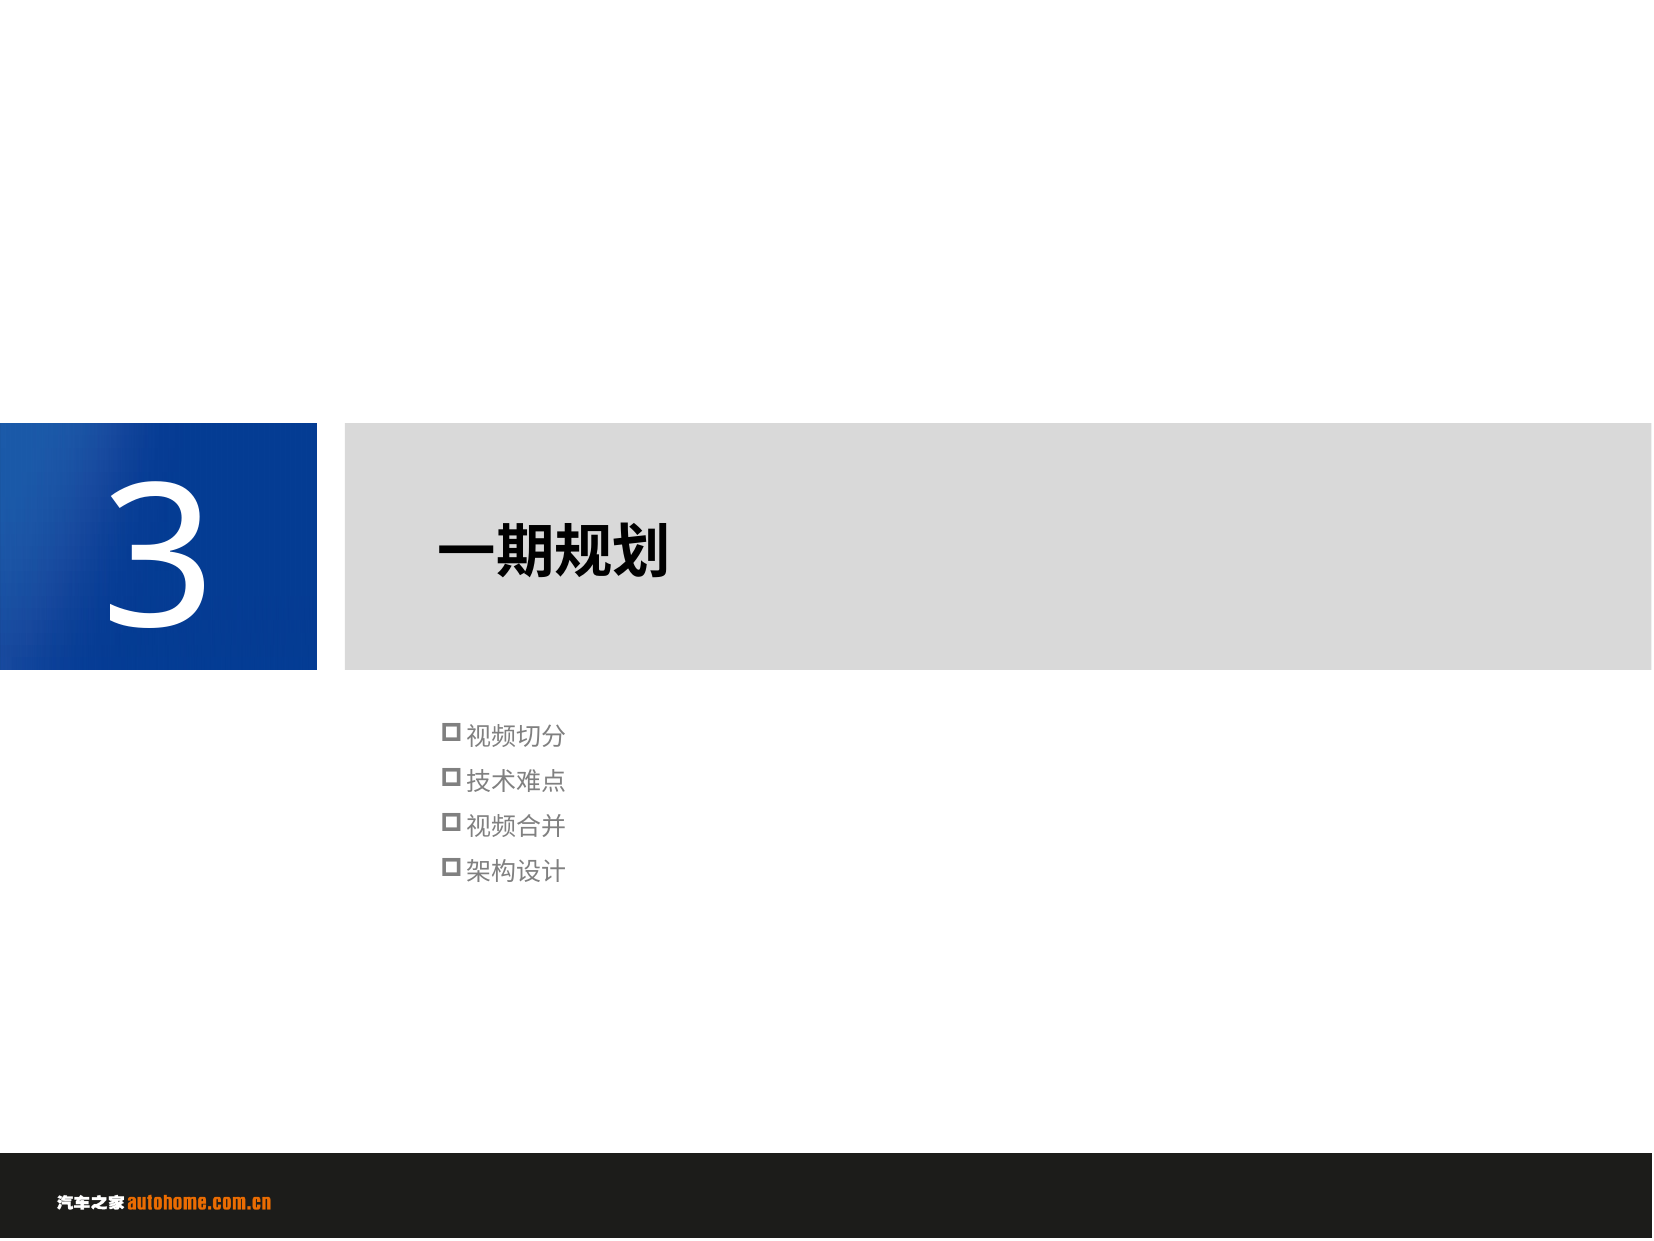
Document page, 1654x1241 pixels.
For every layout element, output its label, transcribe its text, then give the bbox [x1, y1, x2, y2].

text_box 视频切分 技术难点 视频合并 架构设计 [383, 698, 1421, 1100]
text_box 3 [0, 423, 317, 670]
picture [0, 1153, 1652, 1238]
text_box 一期规划 [423, 485, 1598, 614]
